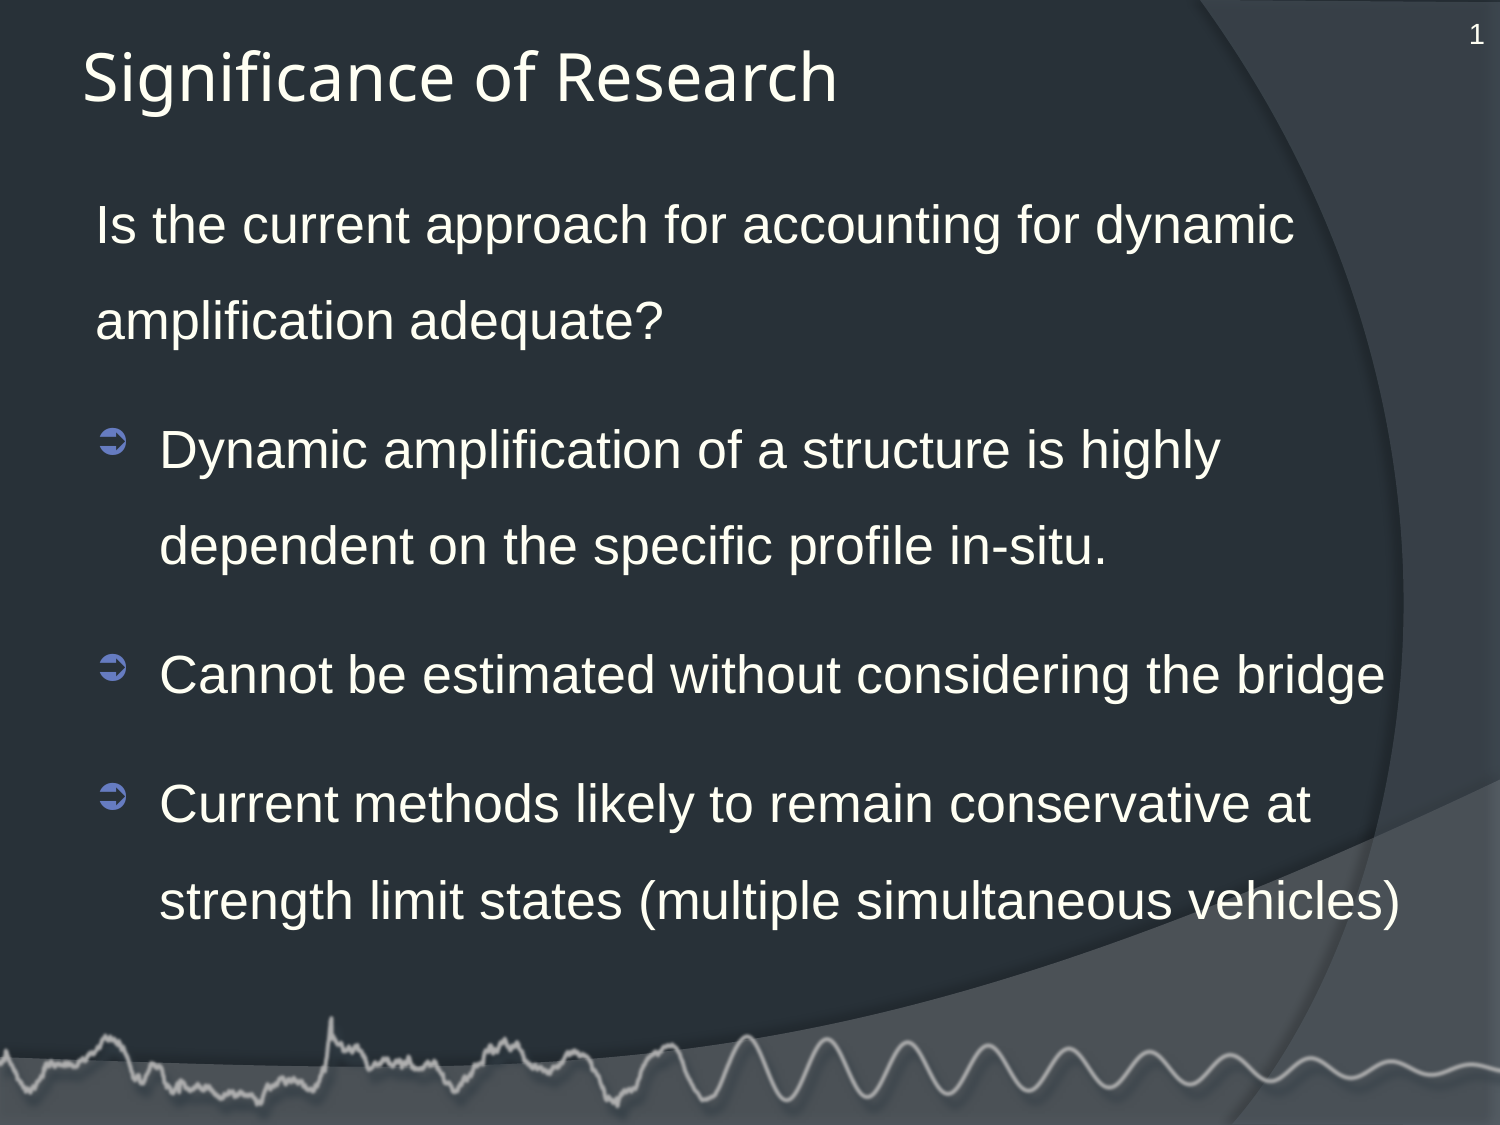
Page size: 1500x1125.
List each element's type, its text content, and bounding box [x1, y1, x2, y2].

text_box [37, 149, 1463, 376]
list Is the current approach for accounting for dynamic amplification adequate? Dynamic amplification of a structure is highly dependent on the specific profile in-situ. Cannot be estimated without considering the bridge Current methods likely to remain conservative at strength limit states (multiple simultaneous vehicles) [75, 376, 1425, 1005]
title Significance of Research [75, 24, 1425, 125]
slide_number 1 [1374, 0, 1500, 60]
picture [0, 987, 1500, 1125]
